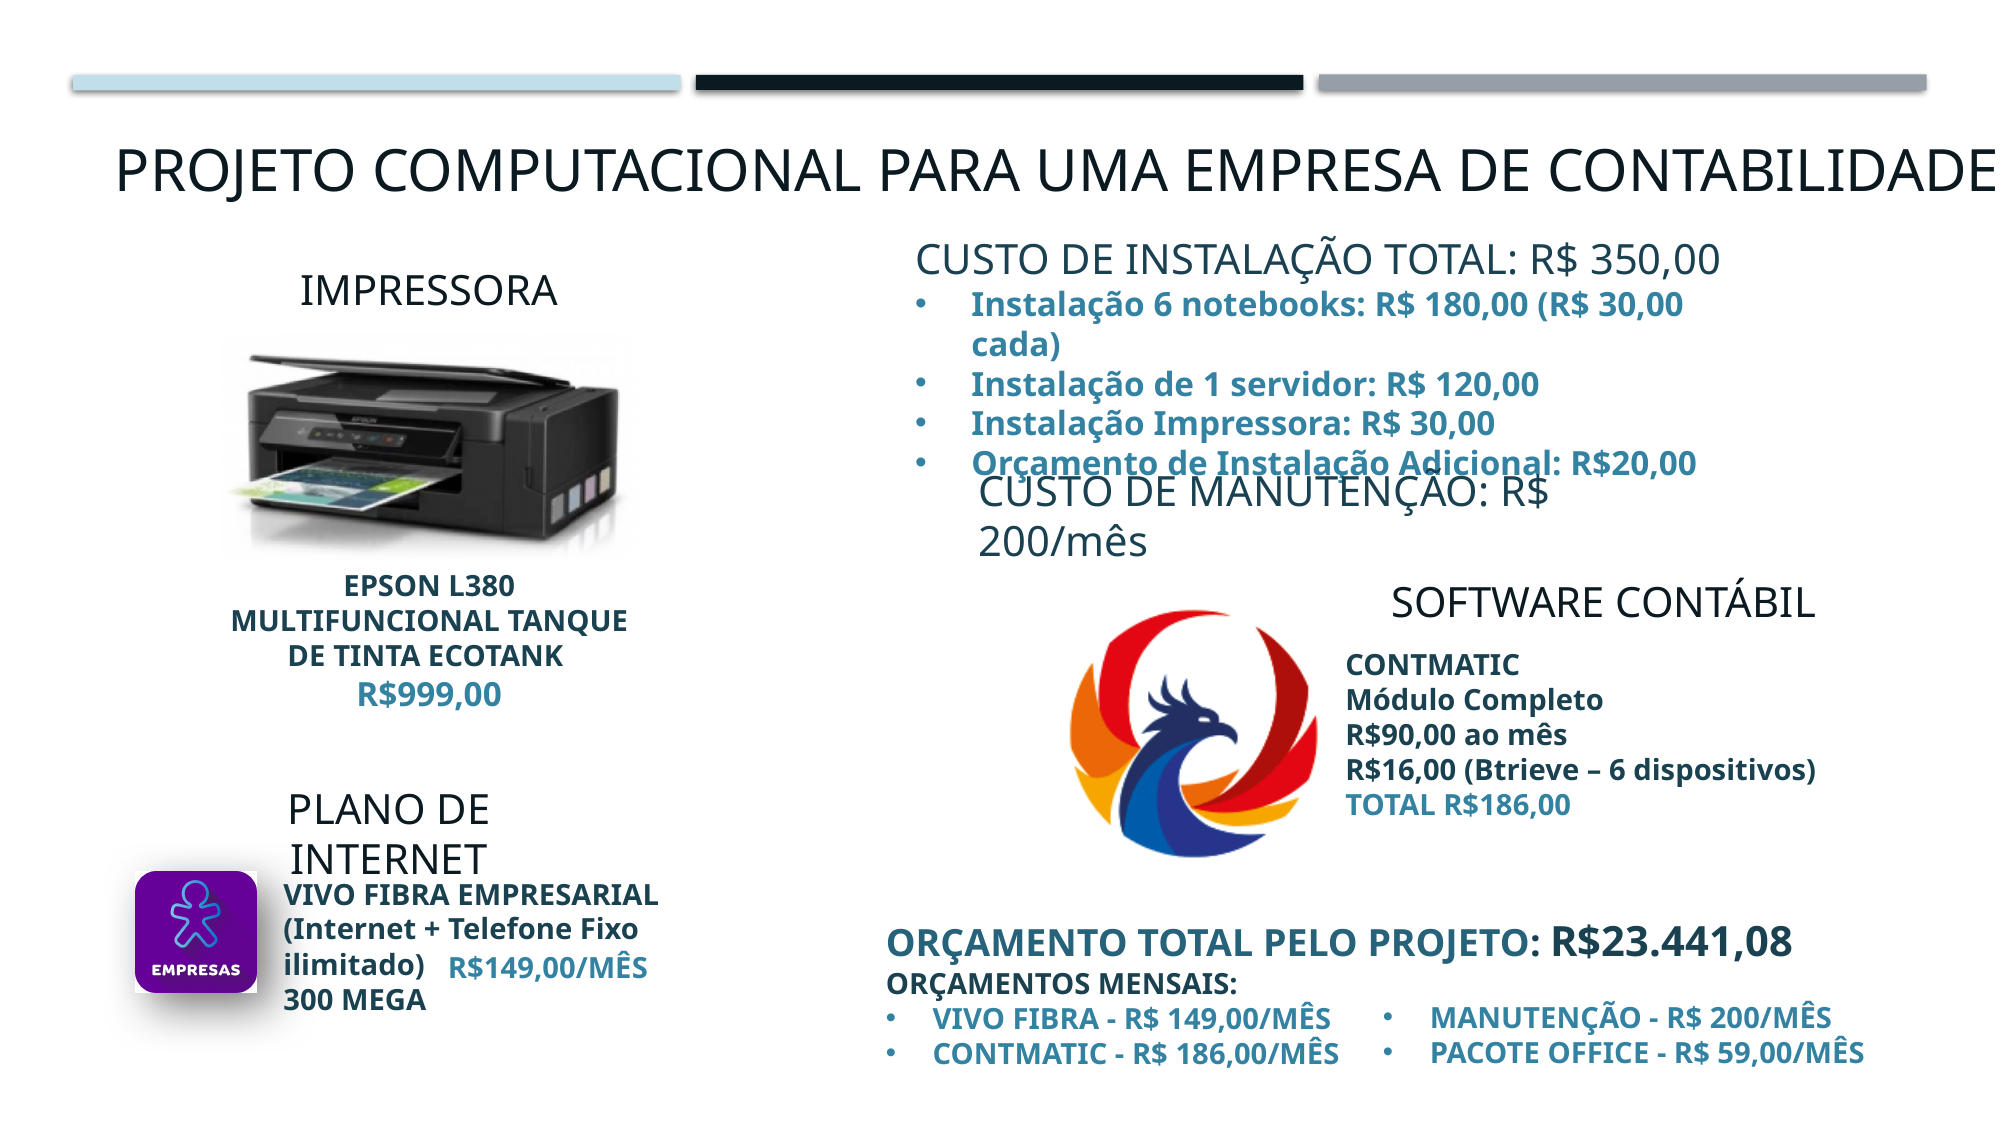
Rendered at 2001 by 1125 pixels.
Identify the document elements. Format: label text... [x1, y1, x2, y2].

text_box ORÇAMENTO TOTAL PELO PROJETO: R$23.441,08 ORÇAMENTOS MENSAIS: VIVO FIBRA - R$ 149,00/MÊS CONTMATIC - R$ 186,00/MÊS [871, 907, 1866, 1125]
text_box CUSTO DE MANUTENÇÃO: R$ 200/mês [963, 457, 1723, 623]
text_box R$999,00 [315, 665, 544, 721]
text_box SOFTWARE CONTÁBIL [1342, 568, 1866, 634]
picture [219, 331, 640, 563]
text_box PLANO DE INTERNET [171, 775, 608, 890]
text_box IMPRESSORA [264, 256, 595, 322]
picture [1052, 592, 1336, 875]
text_box R$149,00/MÊS [389, 942, 707, 992]
text_box CONTMATIC Módulo Completo R$90,00 ao mês R$16,00 (Btrieve – 6 dispositivos) TOTAL R$186,00 [1339, 638, 1912, 874]
text_box MANUTENÇÃO - R$ 200/MÊS PACOTE OFFICE - R$ 59,00/MÊS [1368, 991, 2000, 1077]
text_box Epson l380 Multifuncional Tanque De Tinta Ecotank [200, 560, 658, 680]
picture [134, 870, 257, 994]
text_box CUSTO DE INSTALAÇÃO TOTAL: R$ 350,00 Instalação 6 notebooks: R$ 180,00 (R$ 30,00 cada) Instalação de 1 servidor: R$ 120,00 Instalação Impressora: R$ 30,00 Orçamento de Instalação Adicional: R$20,00 [900, 225, 1769, 490]
text_box PROJETO COMPUTACIONAL PARA UMA EMPRESA DE CONTABILIDADE [99, 125, 2000, 211]
text_box VIVO FIBRA EMPRESARIAL (Internet + Telefone Fixo ilimitado) 300 MEGA [268, 868, 795, 1104]
